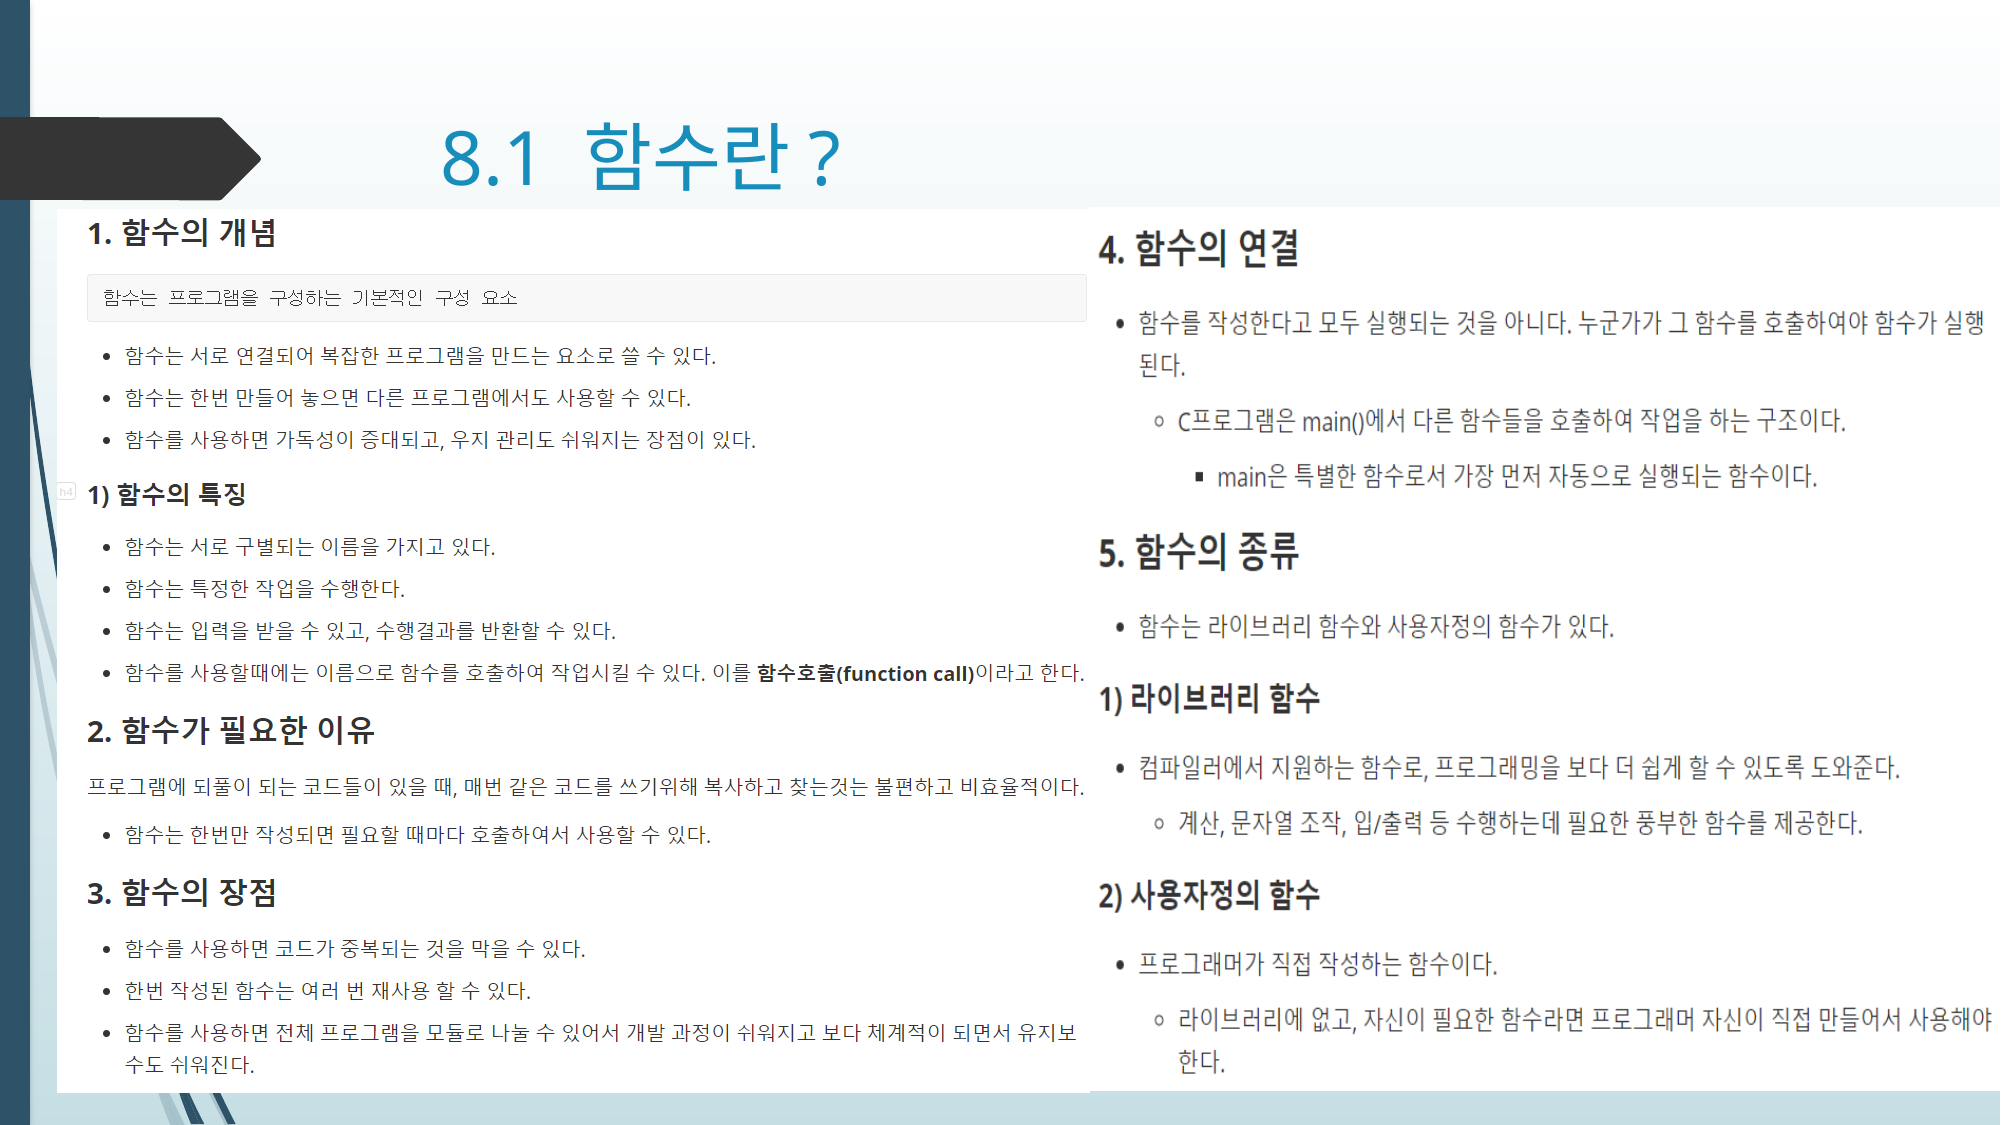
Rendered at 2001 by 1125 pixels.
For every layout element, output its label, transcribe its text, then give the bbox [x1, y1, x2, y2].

picture [1089, 207, 2000, 1092]
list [57, 209, 1086, 1094]
title 8.1 함수란? [425, 102, 1888, 208]
